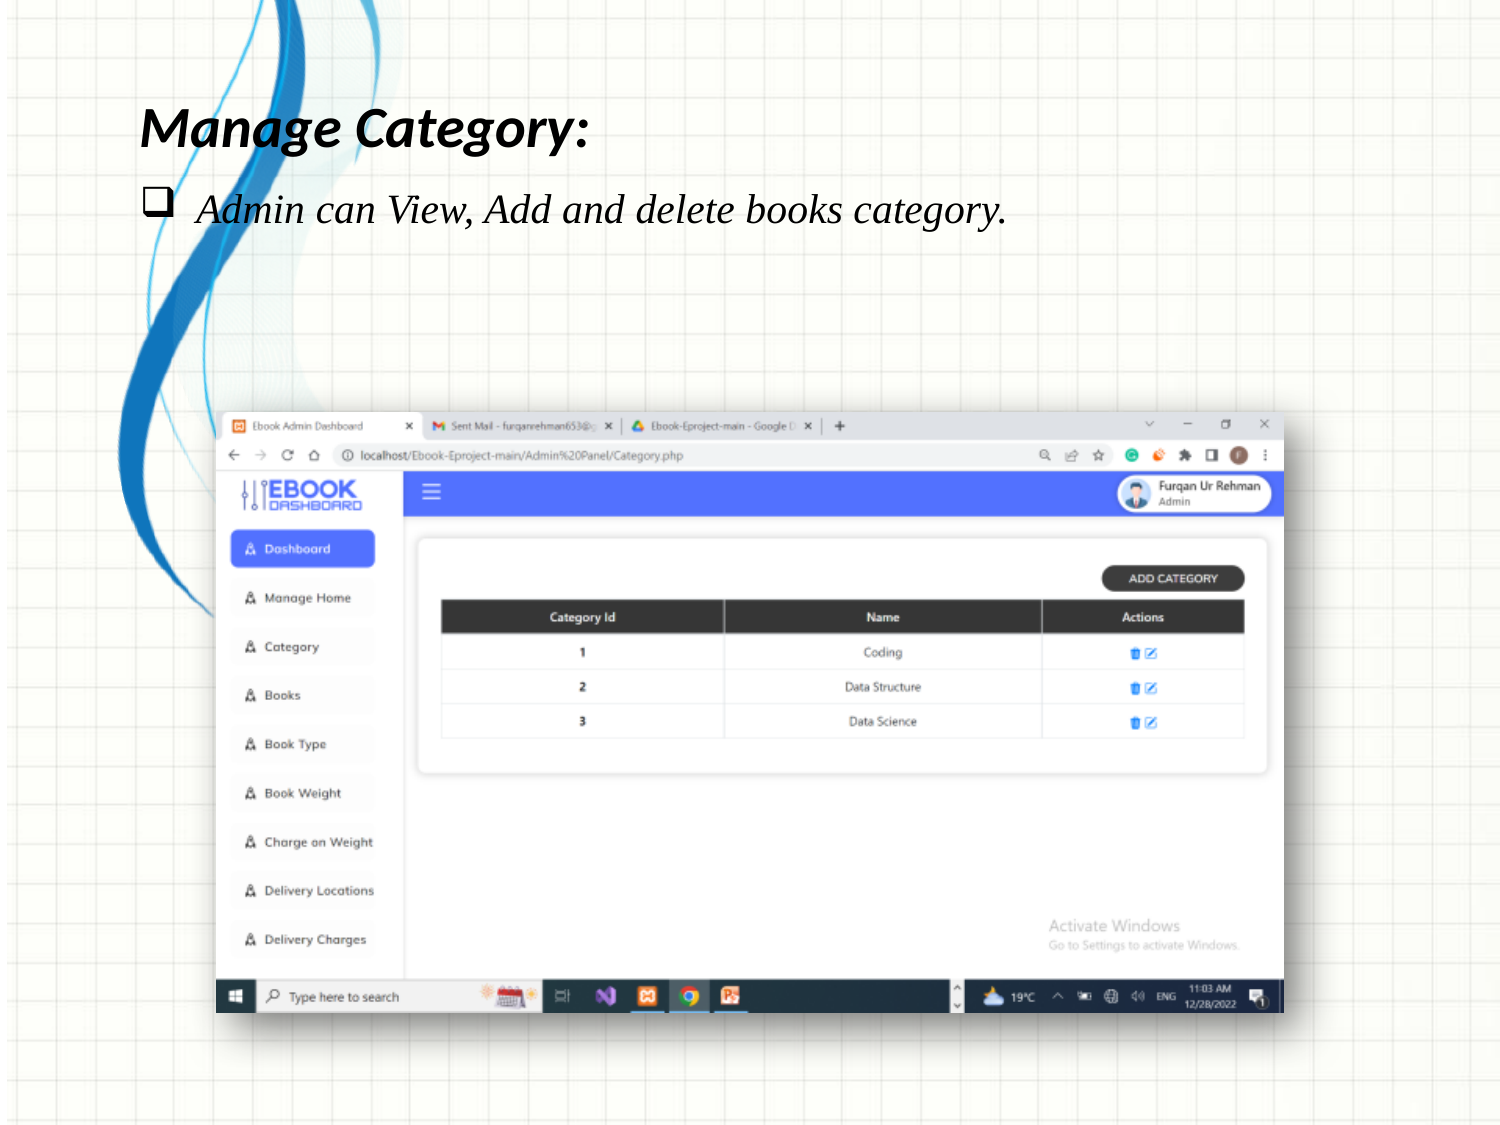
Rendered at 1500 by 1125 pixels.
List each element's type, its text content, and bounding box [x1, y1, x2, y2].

picture [0, 0, 1500, 1125]
text_box Admin can View, Add and delete books category. [499, 174, 1450, 269]
text_box Manage Category: [499, 81, 1450, 174]
